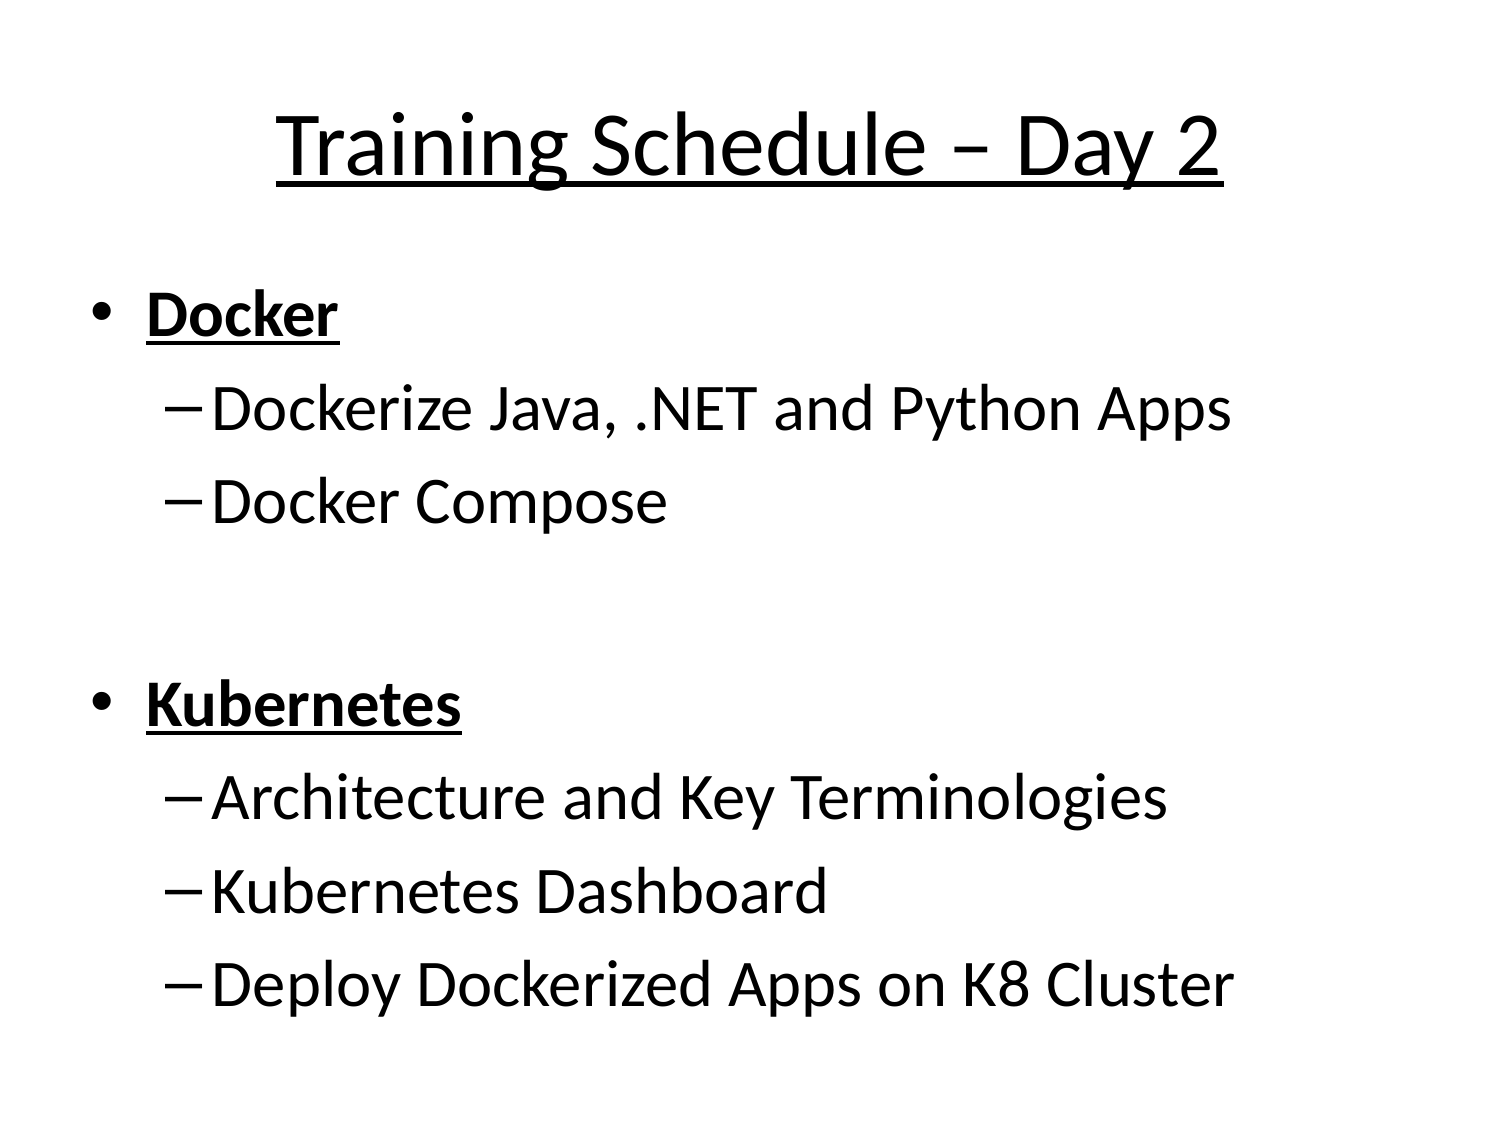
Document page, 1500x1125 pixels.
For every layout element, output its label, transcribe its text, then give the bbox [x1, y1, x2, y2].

title Training Schedule – Day 2 [75, 45, 1425, 233]
list Docker Dockerize Java, .NET and Python Apps Docker Compose Kubernetes Architecture and Key Terminologies Kubernetes Dashboard Deploy Dockerized Apps on K8 Cluster [75, 262, 1425, 1080]
